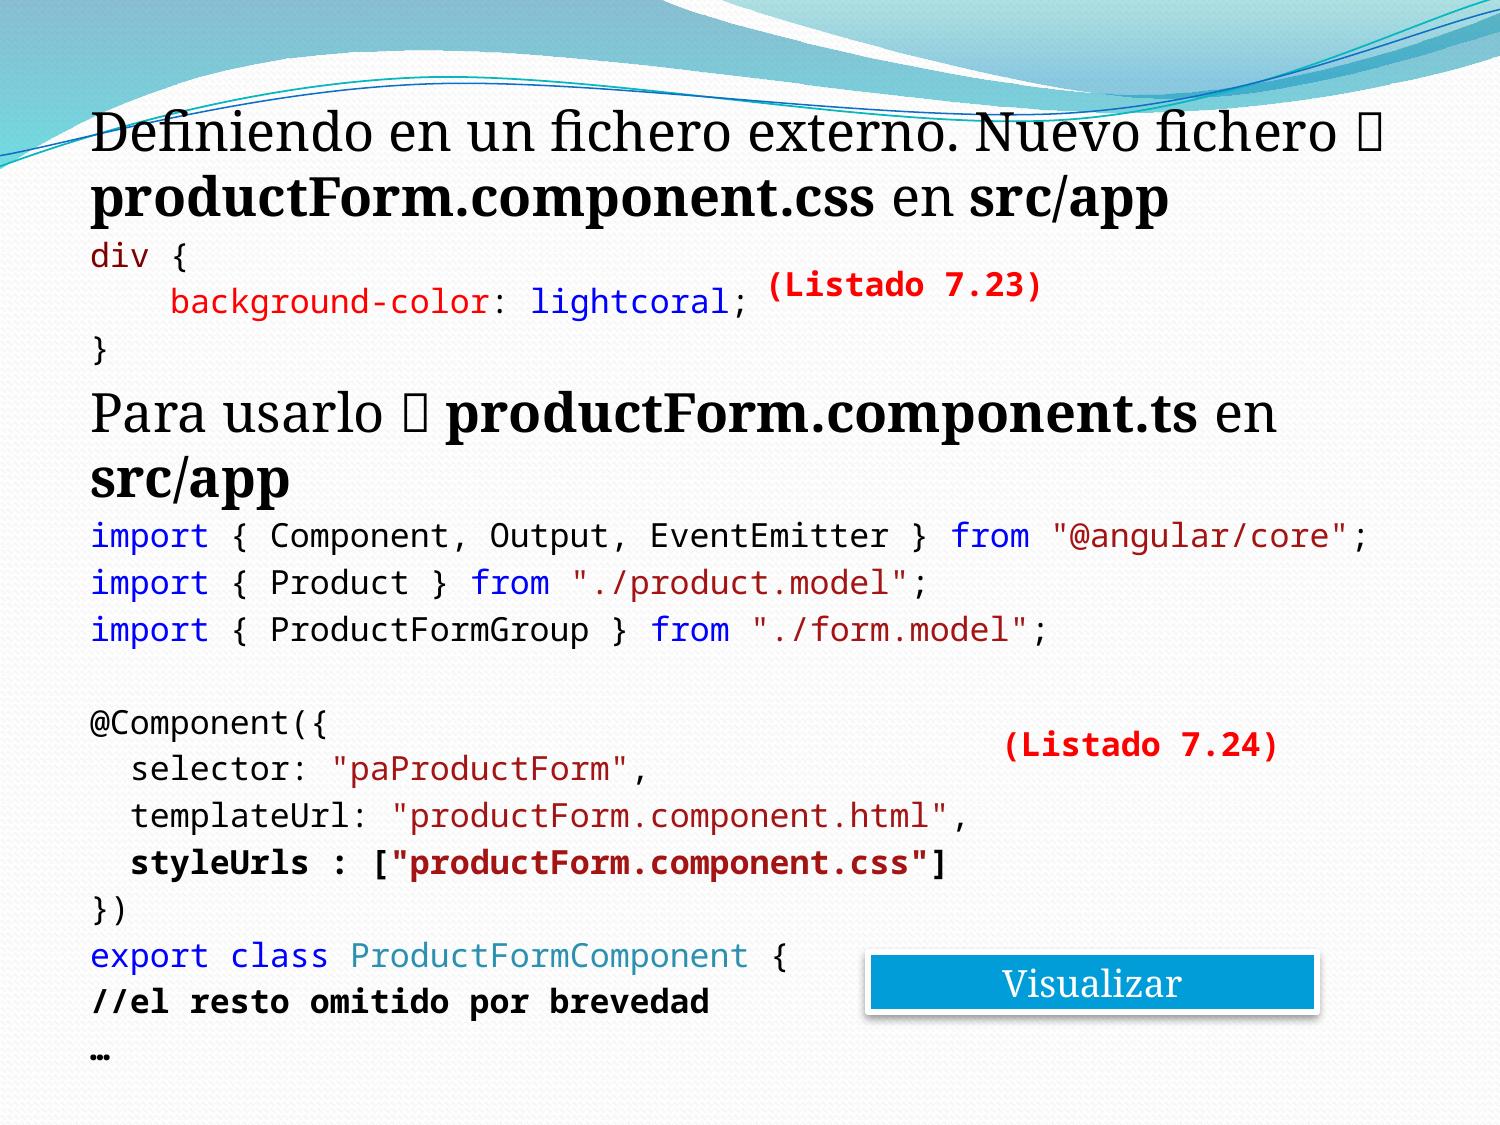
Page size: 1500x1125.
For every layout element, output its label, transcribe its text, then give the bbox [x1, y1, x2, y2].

text_box (Listado 7.23) [750, 255, 1270, 310]
text_box Visualizar [865, 949, 1320, 1015]
list Definiendo en un fichero externo. Nuevo fichero  productForm.component.css en src/app div { background-color: lightcoral; } Para usarlo  productForm.component.ts en src/app import { Component, Output, EventEmitter } from "@angular/core"; import { Product } from "./product.model"; import { ProductFormGroup } from "./form.model"; @Component({ selector: "paProductForm", templateUrl: "productForm.component.html", styleUrls : ["productForm.component.css"] }) export class ProductFormComponent { //el resto omitido por brevedad … [74, 89, 1426, 1038]
text_box (Listado 7.24) [986, 715, 1353, 771]
